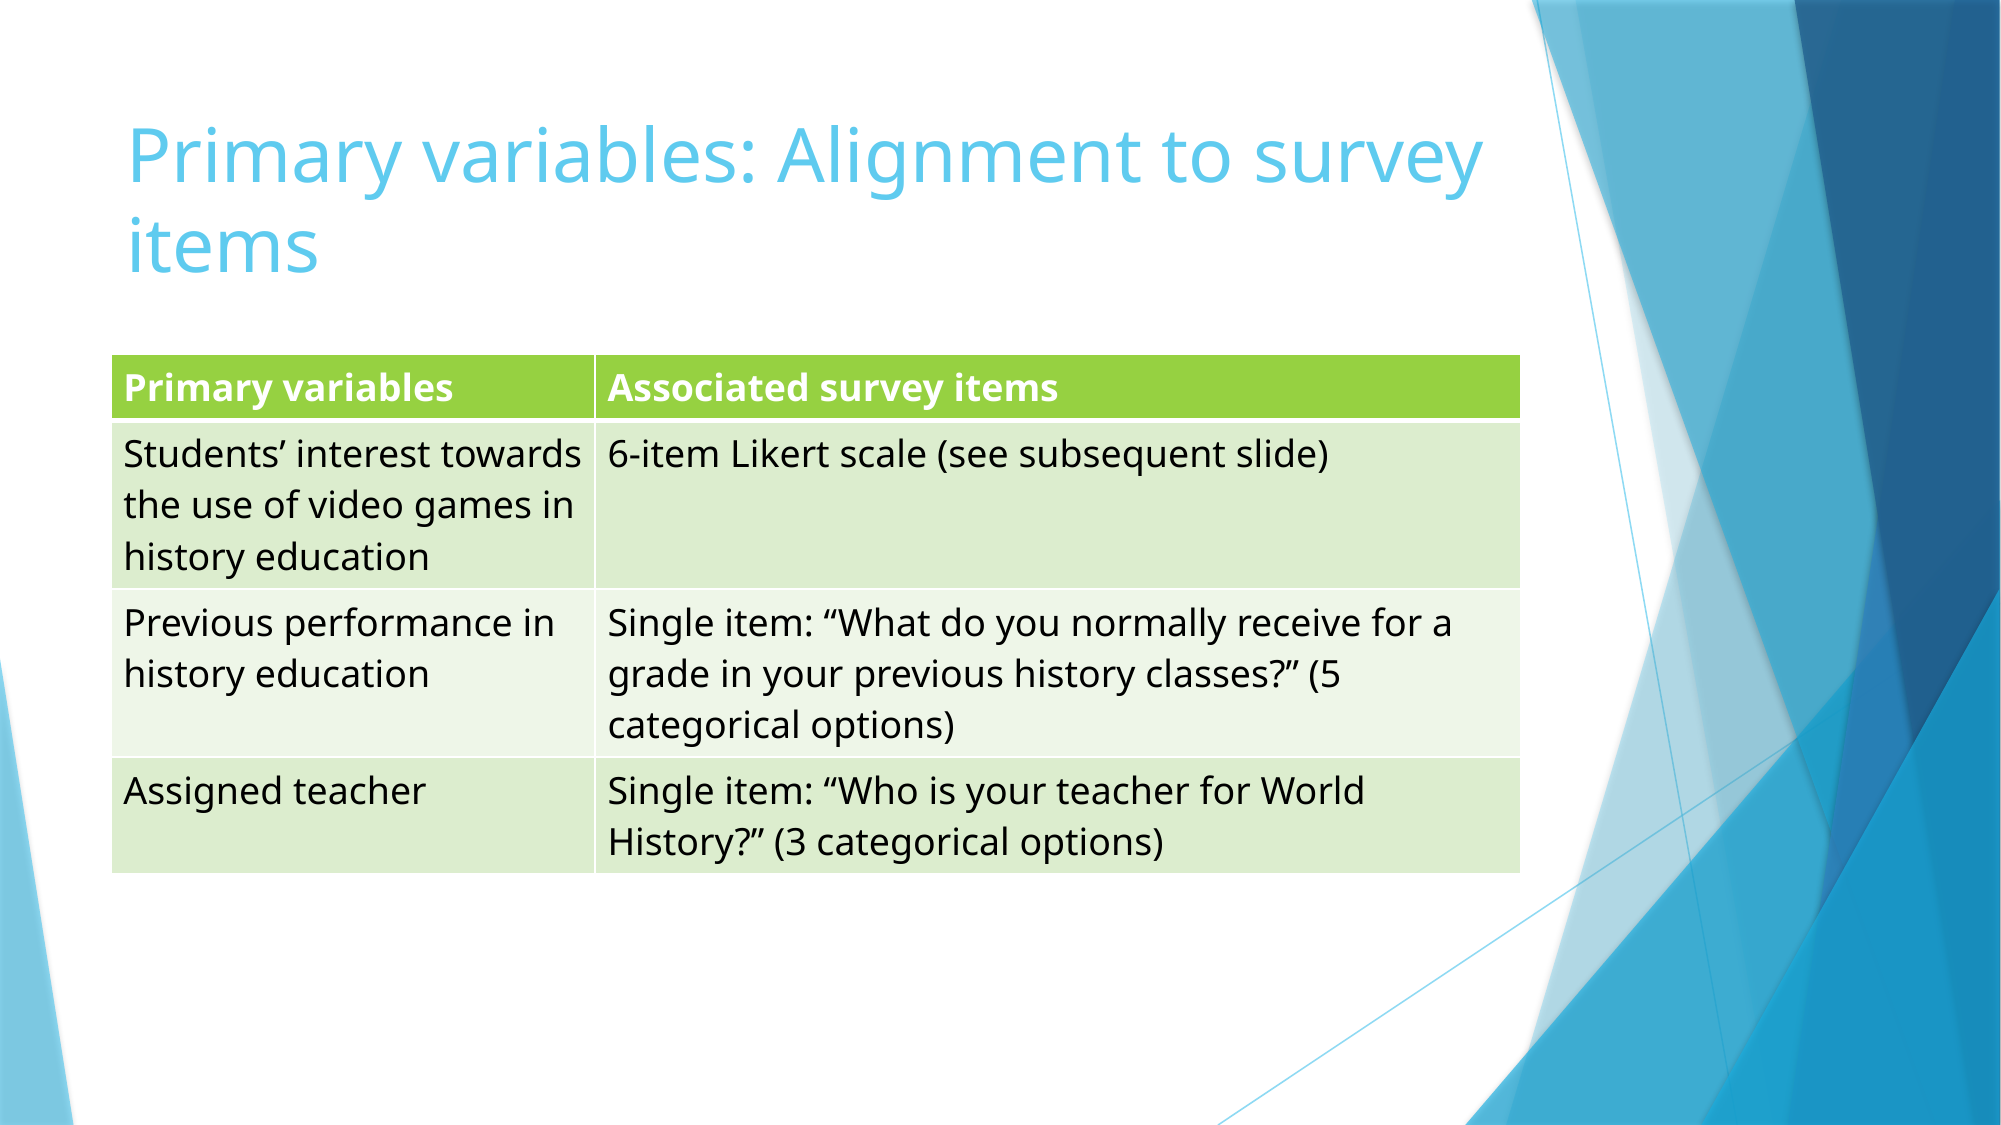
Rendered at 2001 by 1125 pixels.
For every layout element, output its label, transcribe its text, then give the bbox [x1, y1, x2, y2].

table_cell Single item: “What do you normally receive for a grade in your previous history classes?” (5 categorical options) [596, 590, 1520, 756]
table_cell Previous performance in history education [112, 590, 594, 756]
title Primary variables: Alignment to survey items [111, 99, 1522, 317]
table_cell 6-item Likert scale (see subsequent slide) [596, 423, 1520, 588]
table_header Primary variables [112, 355, 594, 418]
table_cell Single item: “Who is your teacher for World History?” (3 categorical options) [596, 758, 1520, 873]
table_cell Assigned teacher [112, 758, 594, 873]
table_header Associated survey items [596, 355, 1520, 418]
table_cell Students’ interest towards the use of video games in history education [112, 423, 594, 588]
